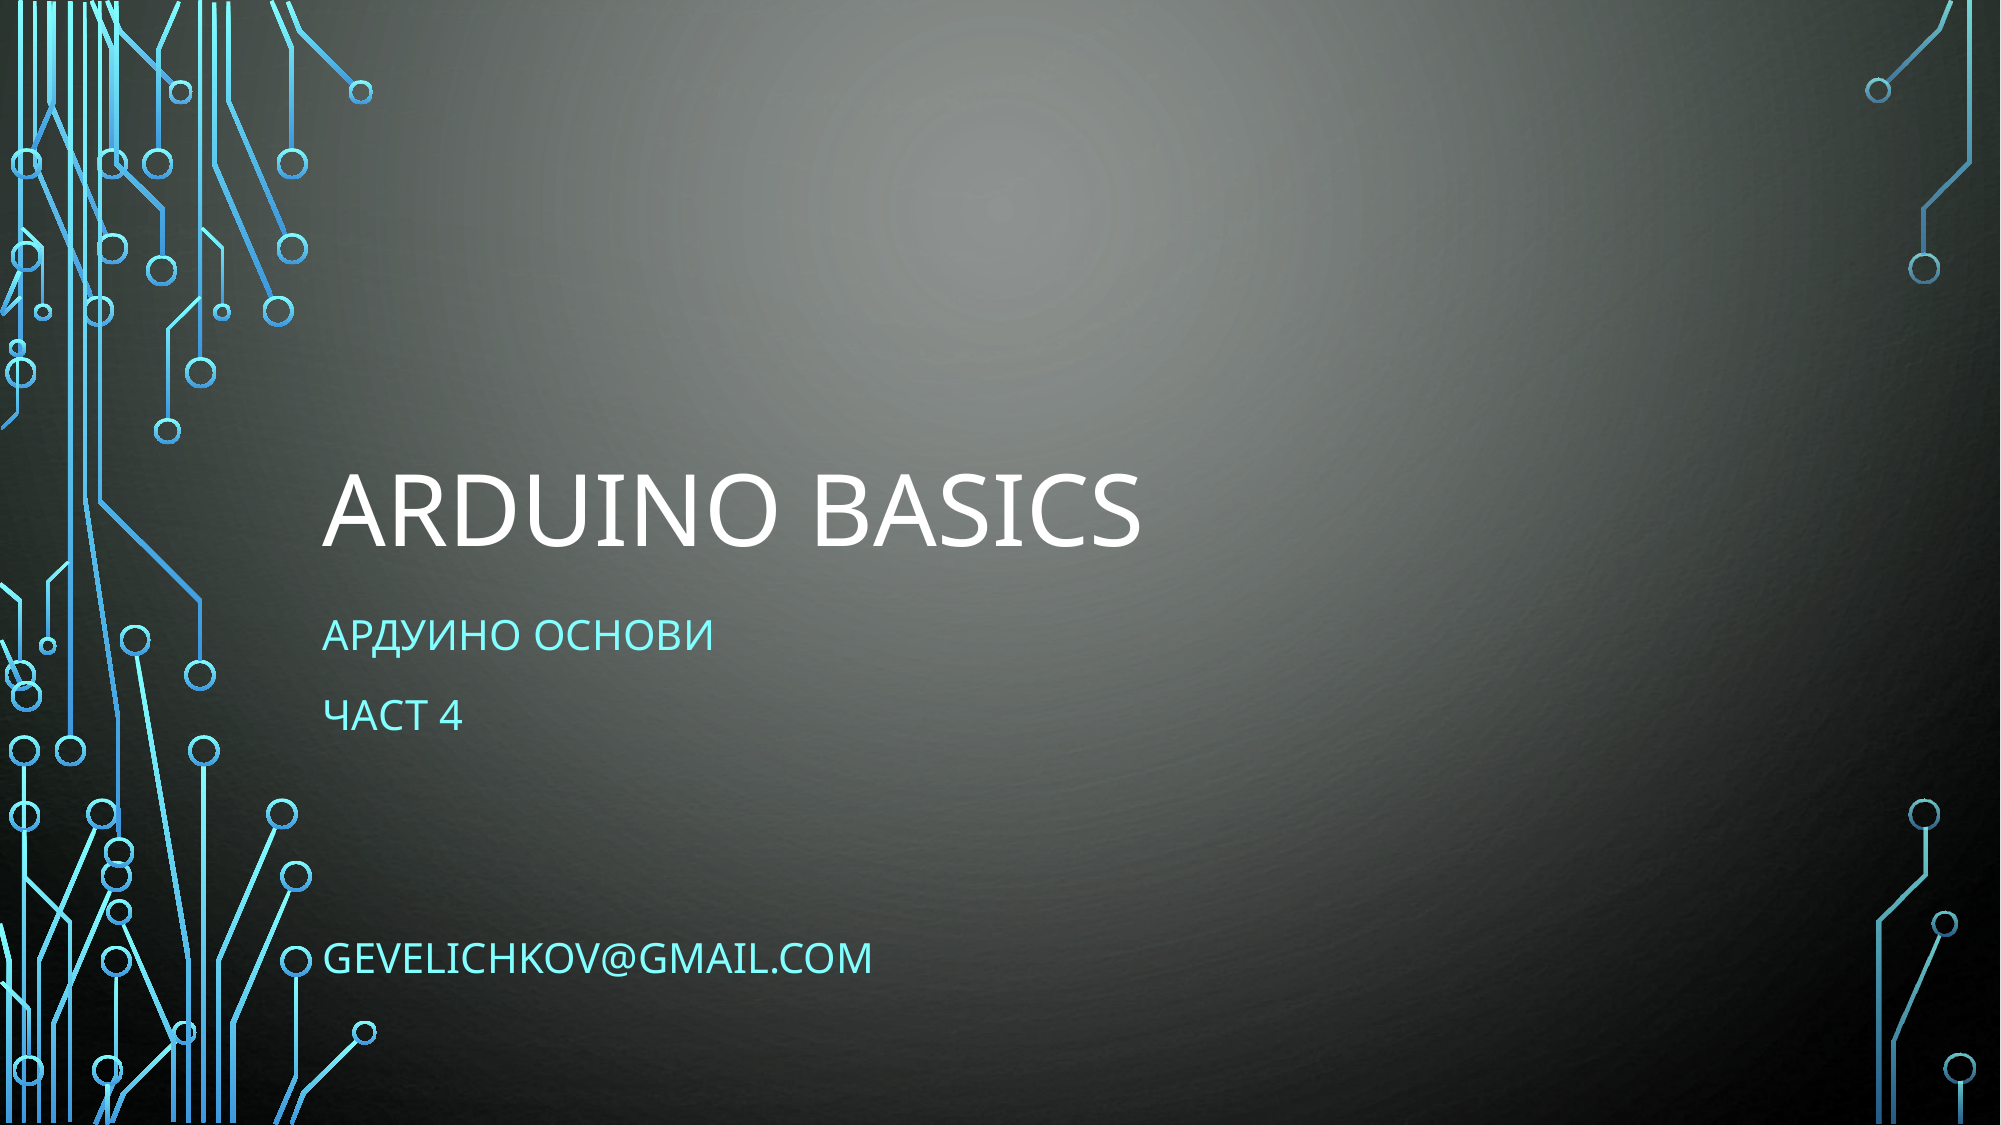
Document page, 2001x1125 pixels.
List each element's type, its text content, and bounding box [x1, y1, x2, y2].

title Arduino Basics [307, 184, 1750, 576]
subtitle Ардуино осноВИ Част 4 gevelichkov@gmail.com [307, 590, 1750, 1022]
